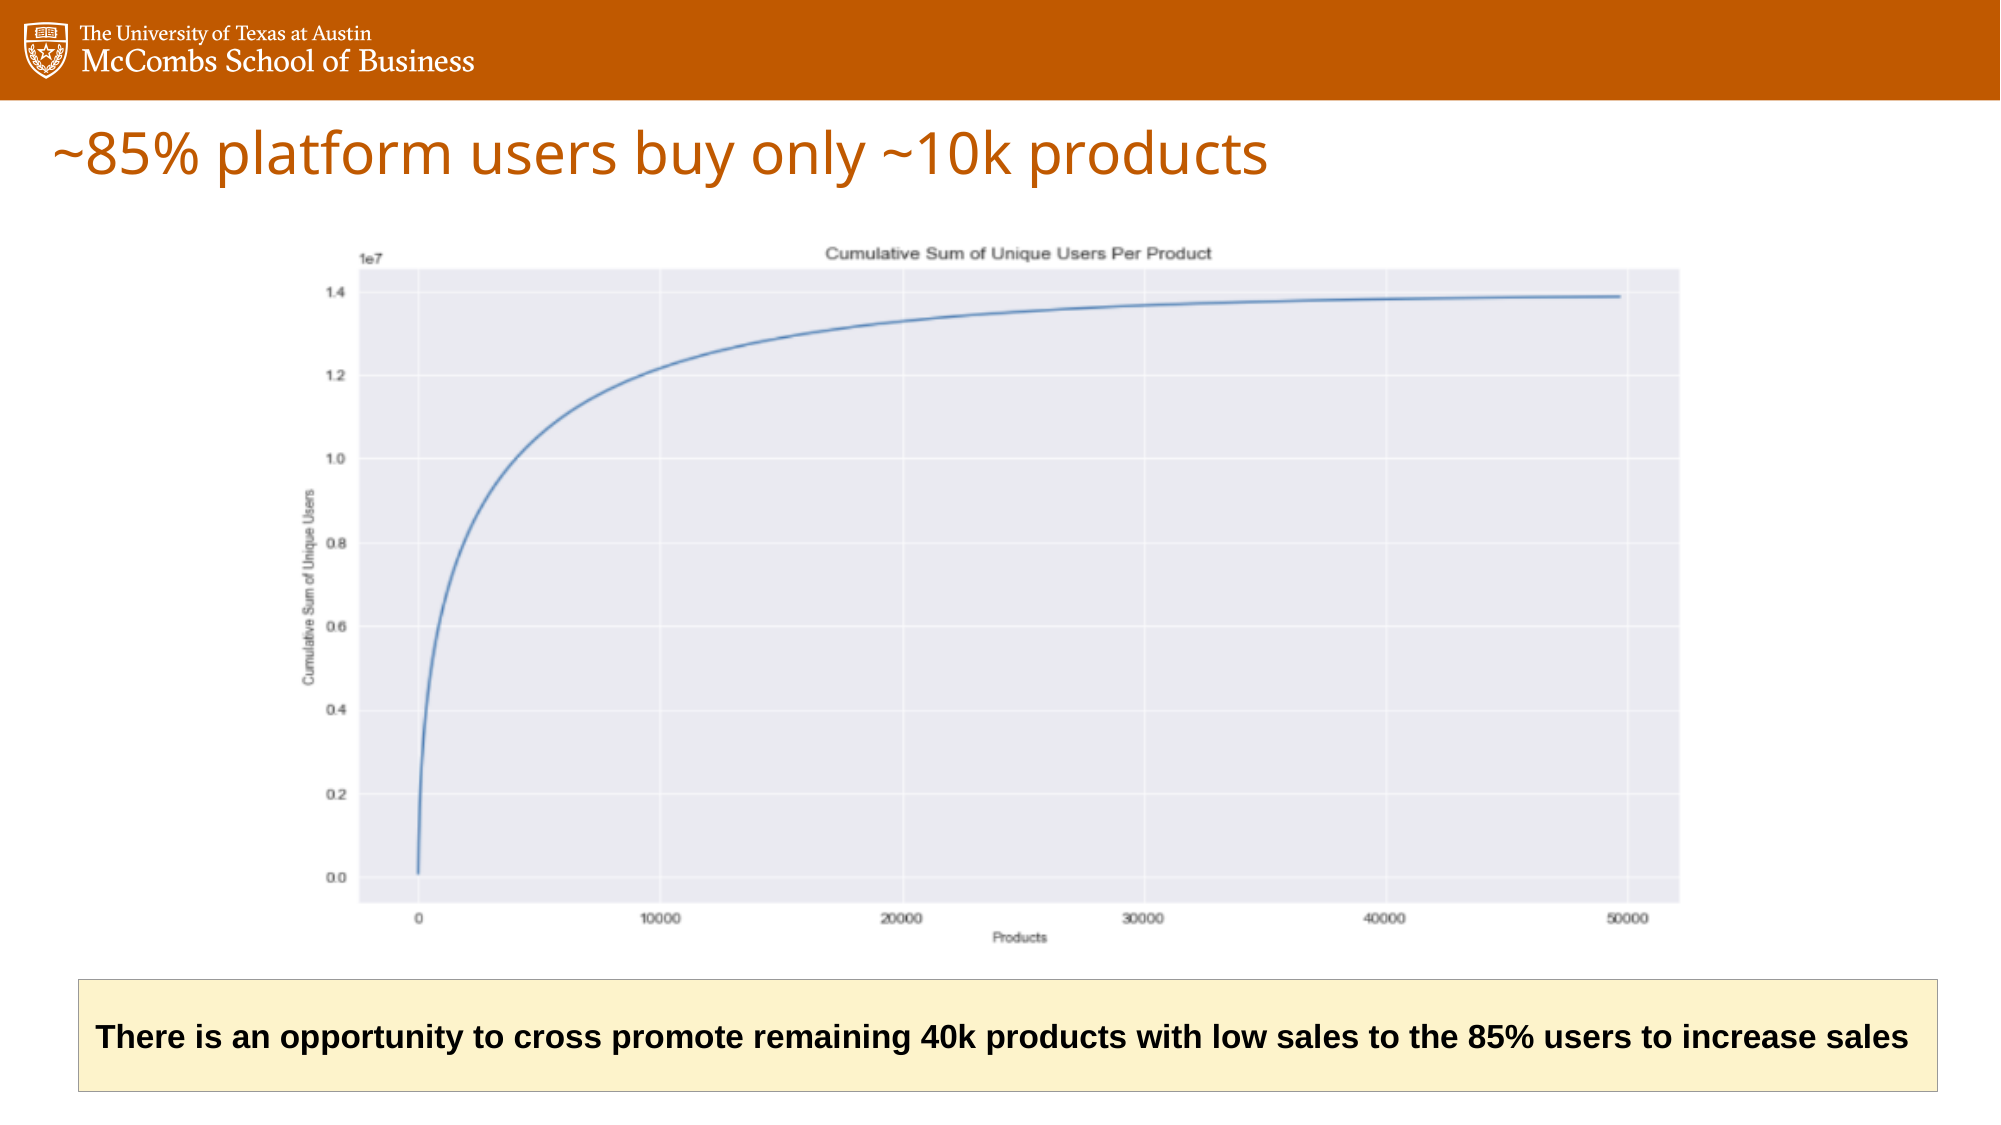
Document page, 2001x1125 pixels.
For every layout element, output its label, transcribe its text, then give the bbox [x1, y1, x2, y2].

text_box There is an opportunity to cross promote remaining 40k products with low sales to the 85% users to increase sales [78, 979, 1938, 1092]
picture [284, 235, 1722, 954]
picture [24, 22, 474, 79]
title ~85% platform users buy only ~10k products [37, 117, 1954, 217]
